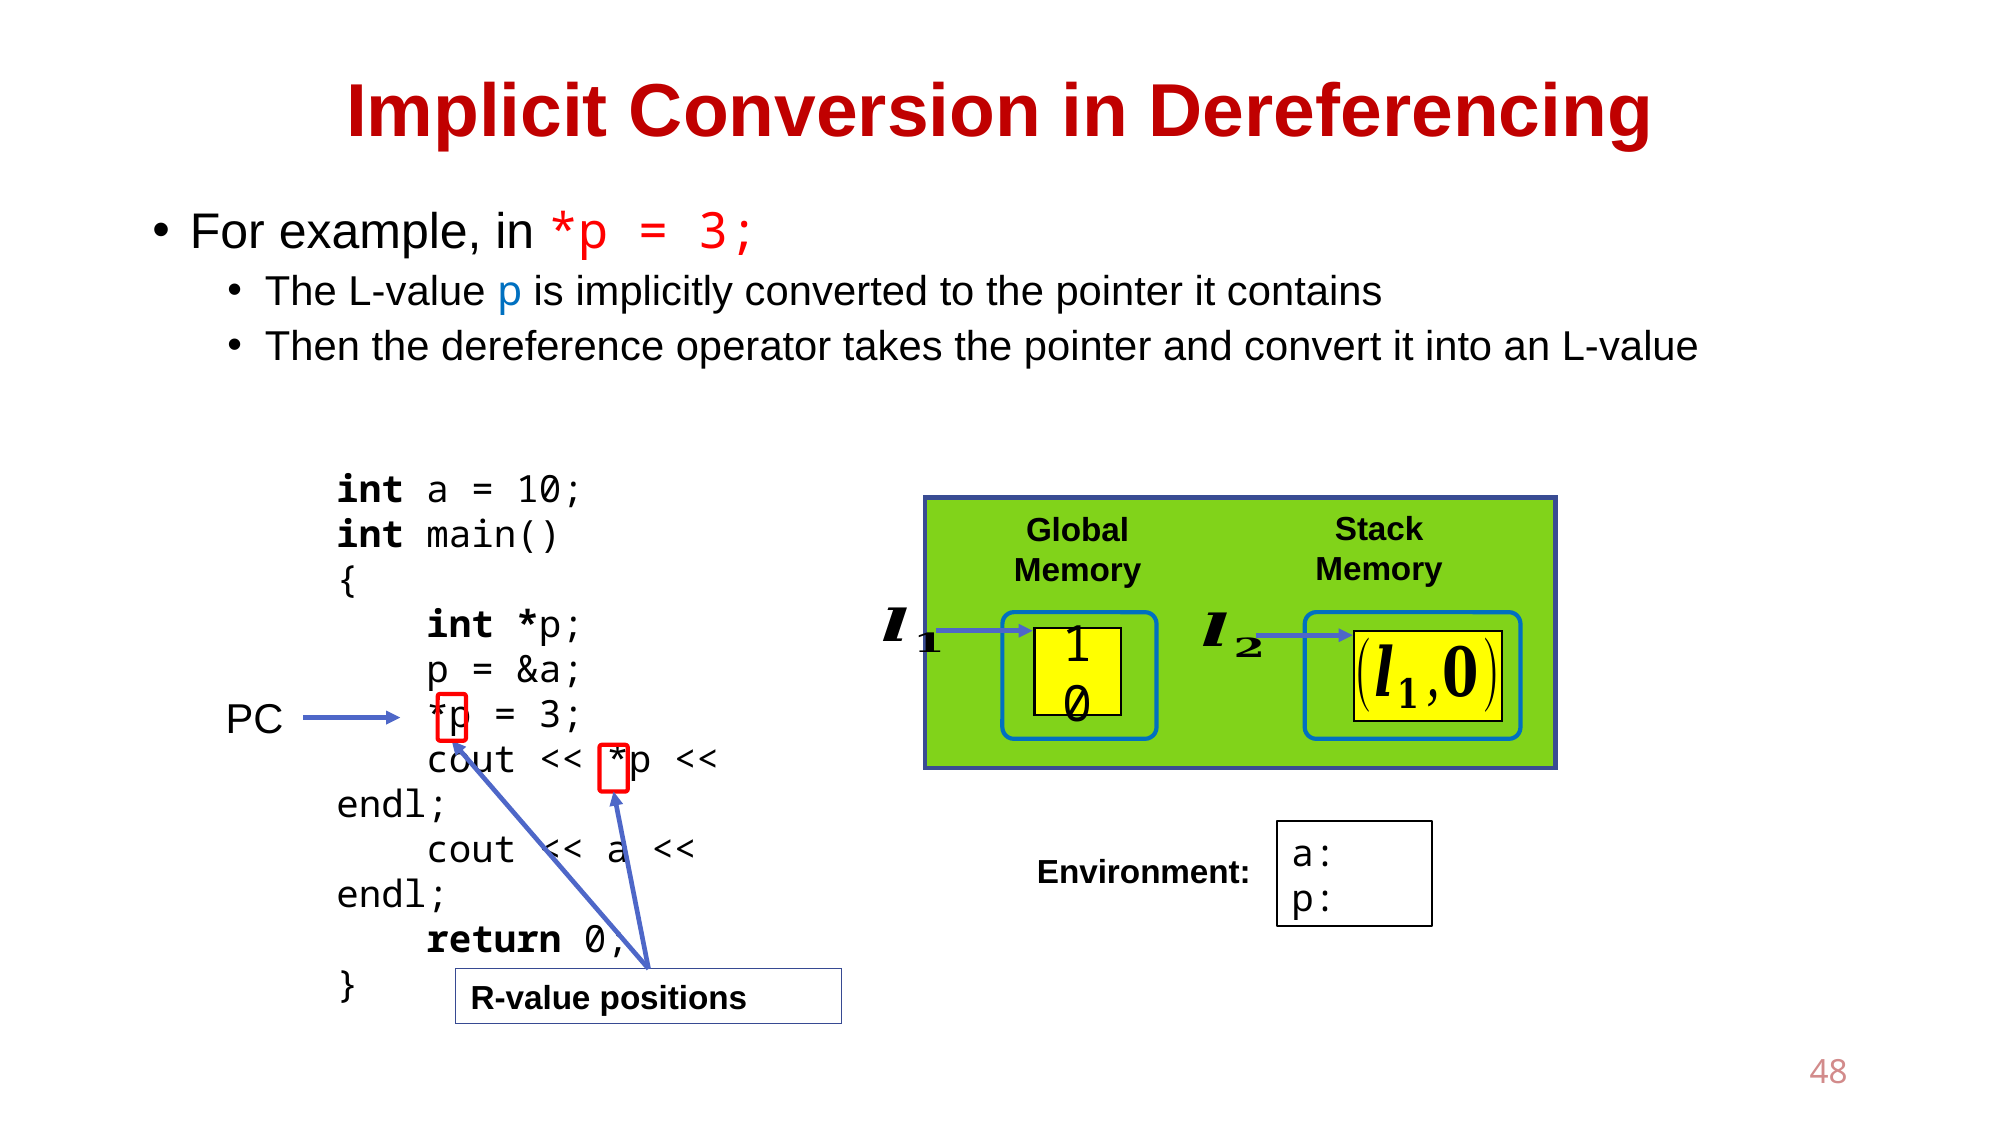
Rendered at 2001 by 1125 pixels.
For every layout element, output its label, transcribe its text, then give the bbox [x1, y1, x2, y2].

text_box [924, 496, 1556, 769]
slide_number 48 [1412, 1042, 1863, 1103]
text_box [451, 740, 649, 969]
text_box Global Memory [966, 501, 1190, 596]
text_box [1200, 607, 1353, 663]
text_box [436, 692, 467, 742]
text_box R-value positions [455, 968, 842, 1024]
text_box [613, 791, 649, 969]
list For example, in *p = 3; The L-value p is implicitly converted to the pointer it contains Then the dereference operator takes the pointer and convert it into an L-value [137, 197, 1863, 1025]
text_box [880, 602, 1033, 659]
text_box [1303, 611, 1522, 740]
text_box Stack Memory [1267, 499, 1491, 595]
title Implicit Conversion in Dereferencing [137, 59, 1863, 166]
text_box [210, 684, 401, 751]
text_box Environment: [998, 843, 1299, 898]
text_box int a = 10; int main() { int *p; p = &a; *p = 3; cout << *p << endl; cout << a << endl; return 0; } [321, 457, 839, 1012]
text_box [1001, 611, 1158, 740]
